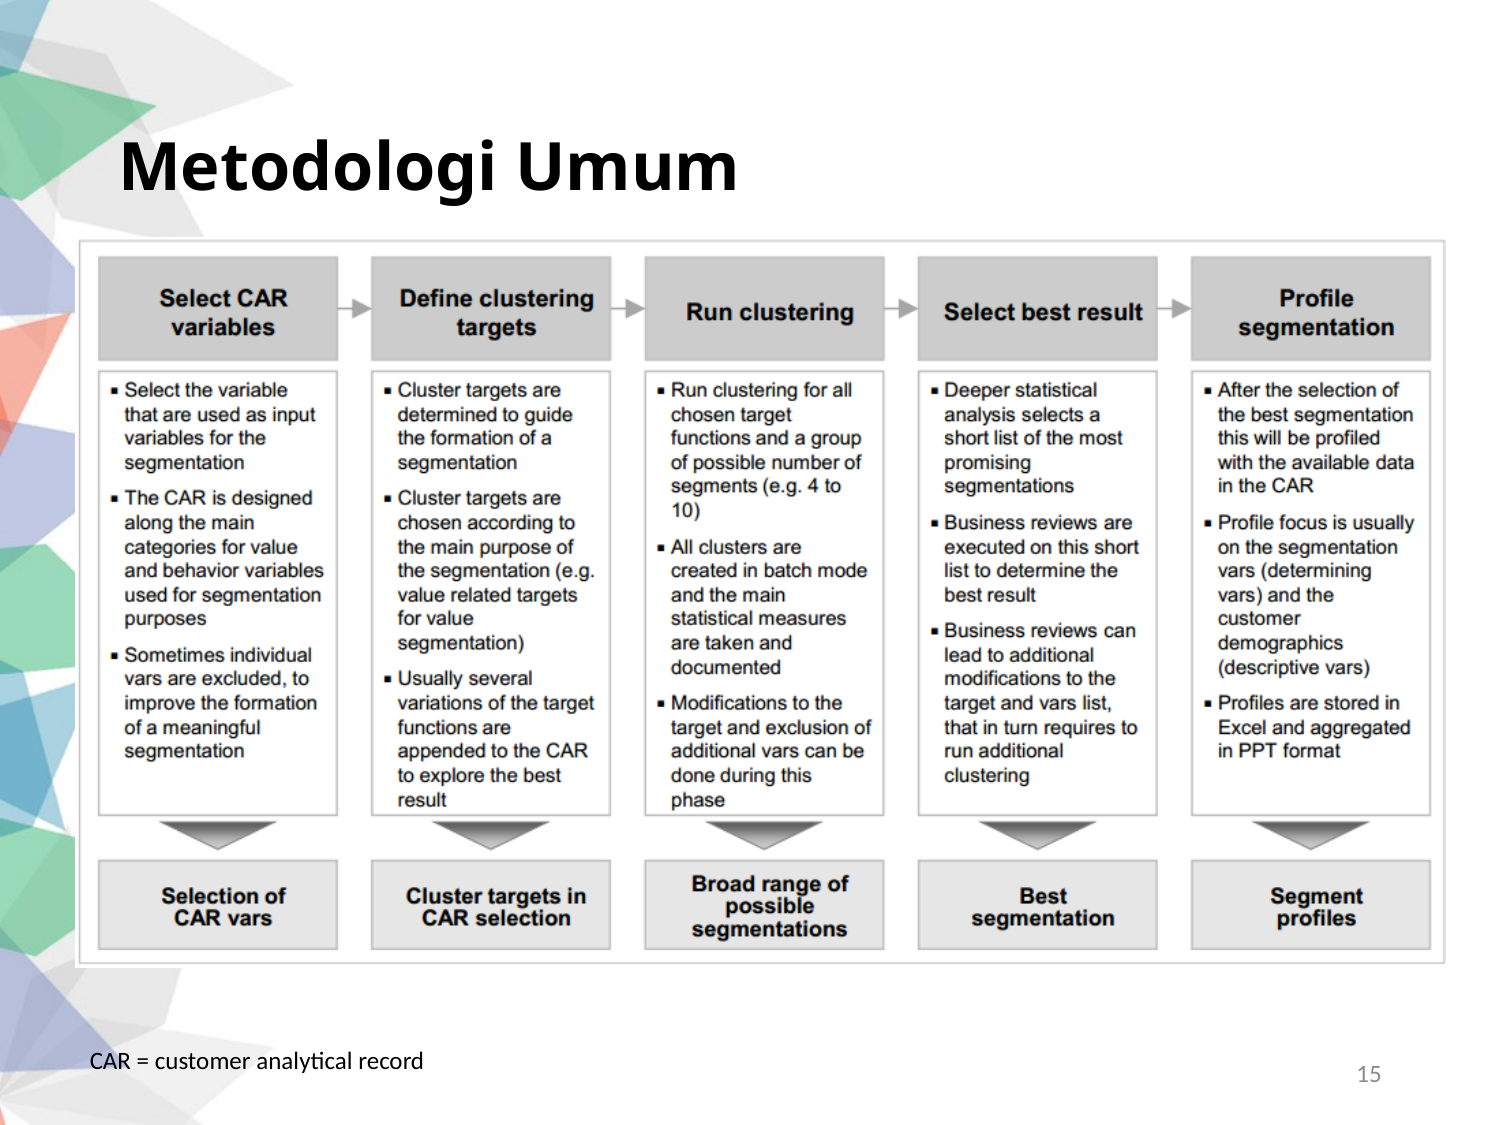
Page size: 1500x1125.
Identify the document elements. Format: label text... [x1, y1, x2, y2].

title Metodologi Umum [103, 59, 1397, 237]
slide_number 15 [1059, 1042, 1397, 1103]
picture [0, 0, 1500, 1125]
text_box CAR = customer analytical record [75, 1037, 713, 1083]
